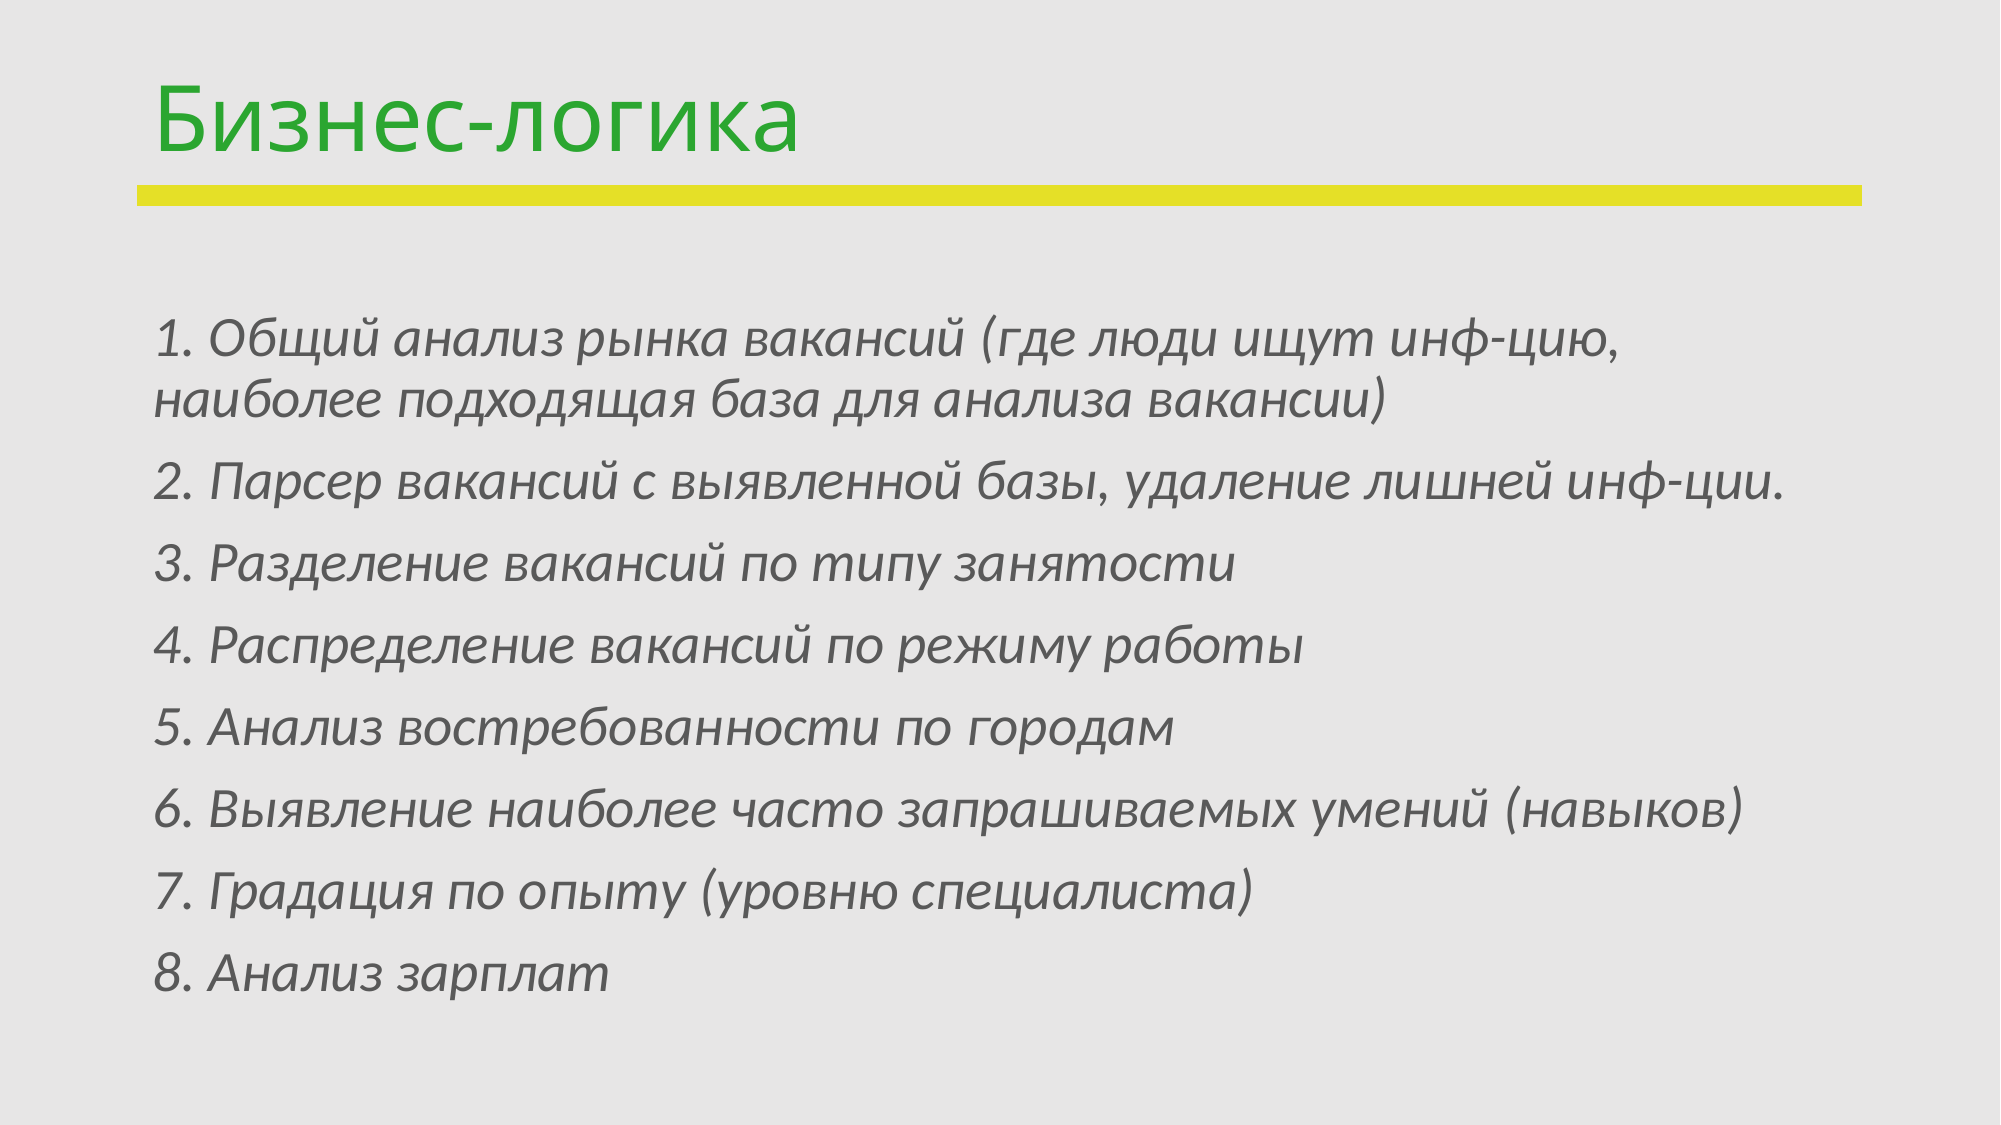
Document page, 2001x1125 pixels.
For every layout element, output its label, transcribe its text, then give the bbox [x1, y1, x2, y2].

list 1. Общий анализ рынка вакансий (где люди ищут инф-цию, наиболее подходящая база для анализа вакансии) 2. Парсер вакансий с выявленной базы, удаление лишней инф-ции. 3. Разделение вакансий по типу занятости 4. Распределение вакансий по режиму работы 5. Анализ востребованности по городам 6. Выявление наиболее часто запрашиваемых умений (навыков) 7. Градация по опыту (уровню специалиста) 8. Анализ зарплат [137, 299, 1863, 1014]
title Бизнес-логика [137, 59, 1863, 184]
